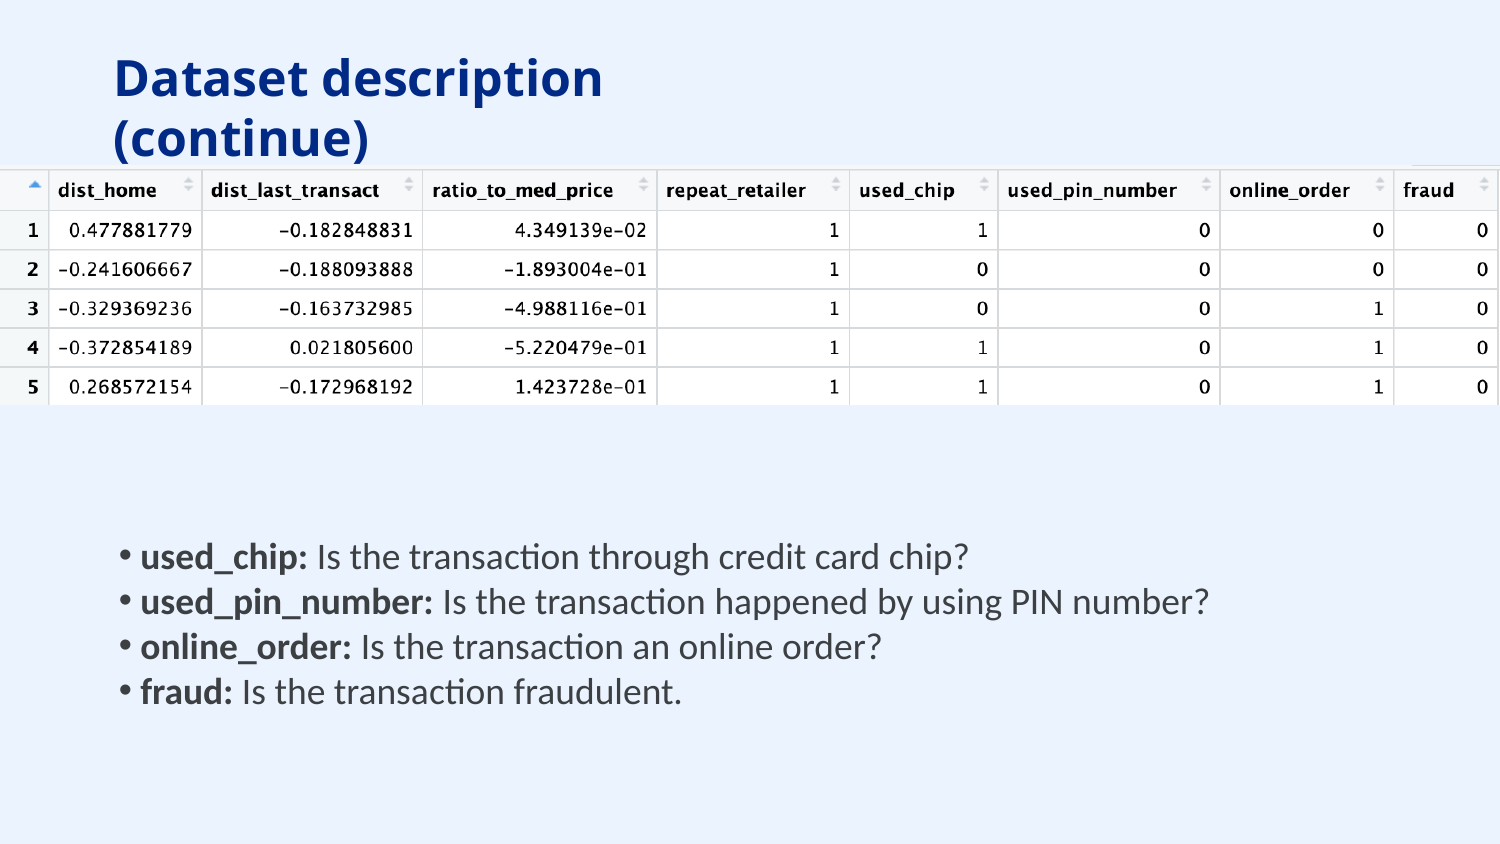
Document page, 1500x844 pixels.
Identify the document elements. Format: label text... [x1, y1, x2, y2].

text_box used_chip: Is the transaction through credit card chip? used_pin_number: Is the transaction happened by using PIN number? online_order: Is the transaction an online order? fraud: Is the transaction fraudulent. [103, 524, 1396, 720]
text_box Dataset description (continue) [98, 38, 815, 165]
picture [0, 165, 1500, 405]
